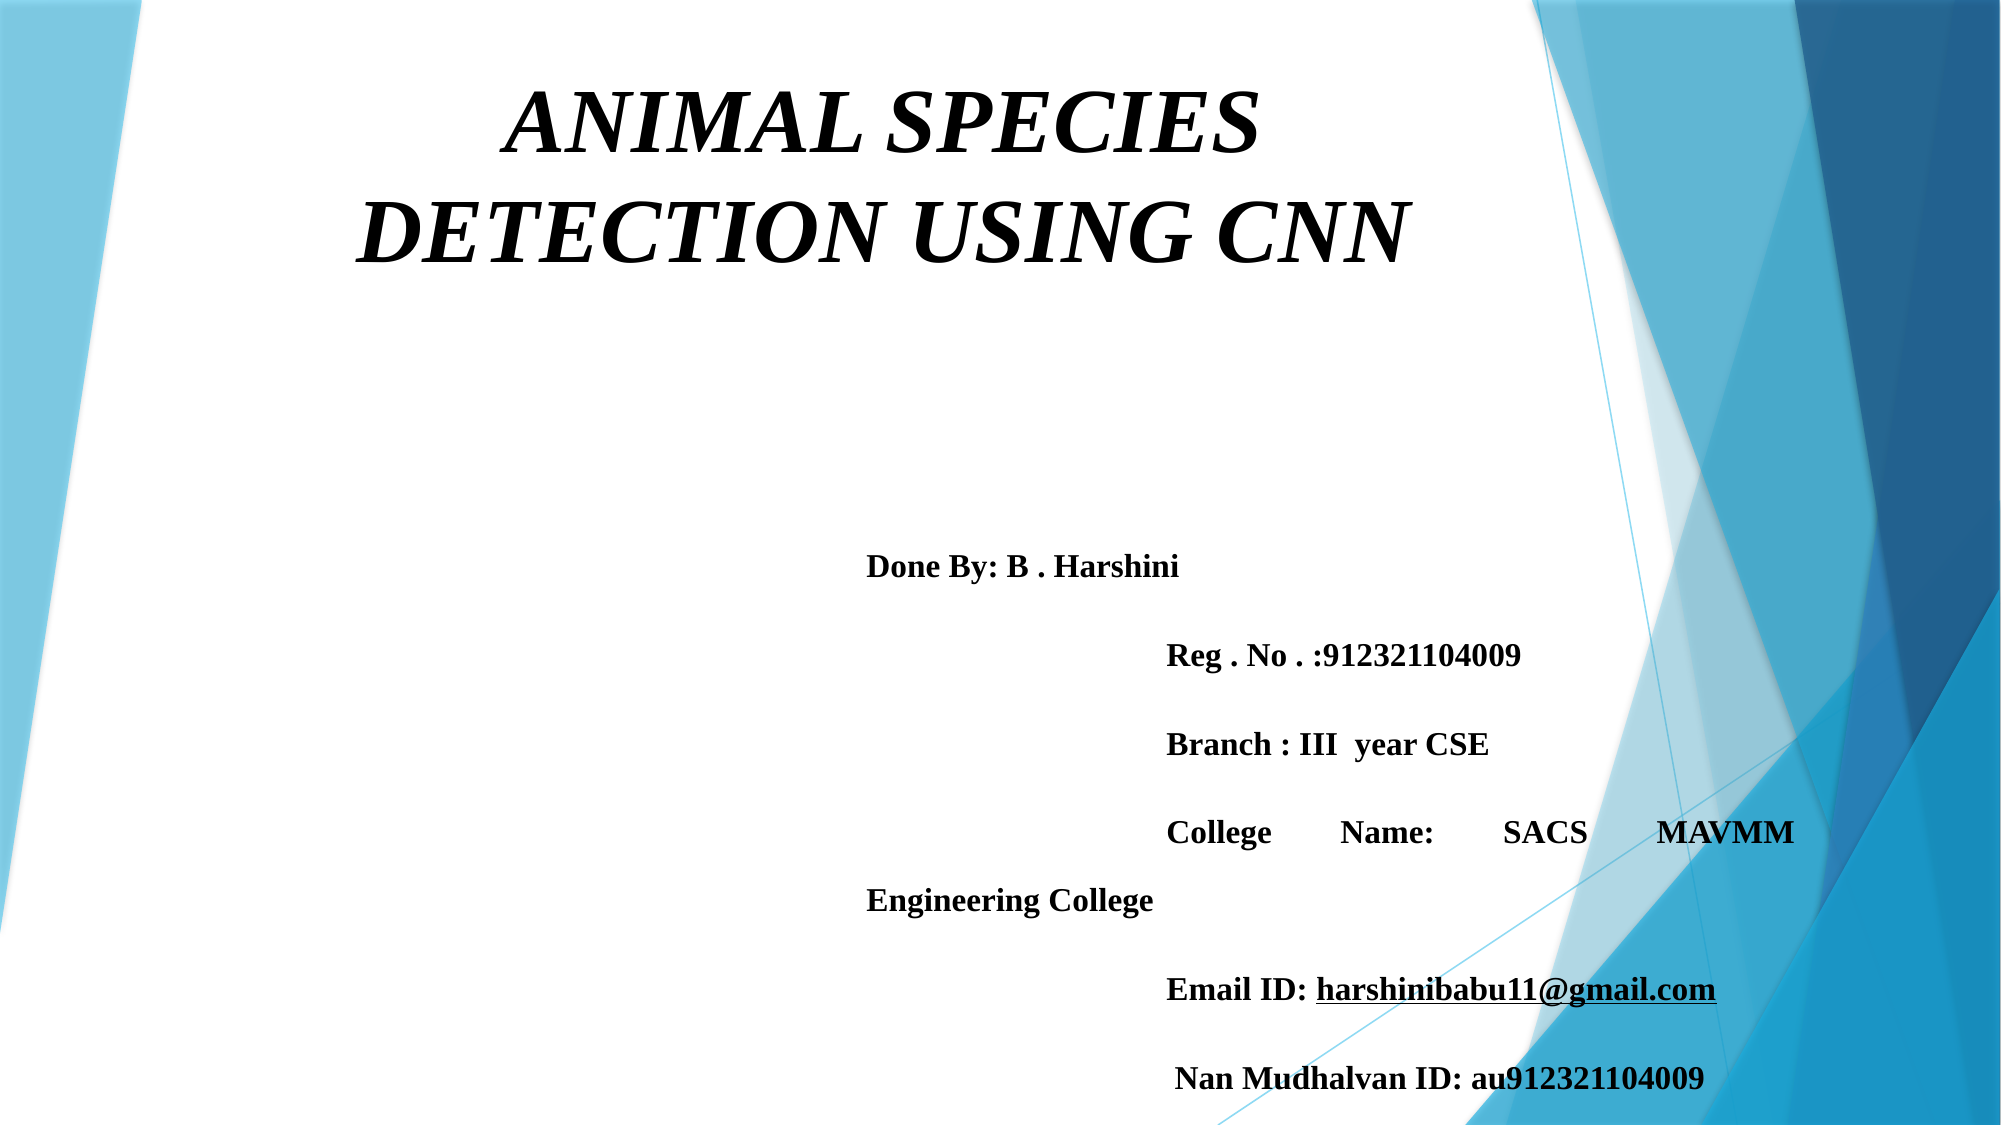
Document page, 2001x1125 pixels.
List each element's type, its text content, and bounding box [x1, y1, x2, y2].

title ANIMAL SPECIES DETECTION USING CNN [247, 37, 1522, 289]
subtitle Done By: B . Harshini Reg . No . :912321104009 Branch : III year CSE College Name: SACS MAVMM Engineering College Email ID: harshinibabu11@gmail.com Nan Mudhalvan ID: au912321104009 [851, 509, 1811, 1033]
